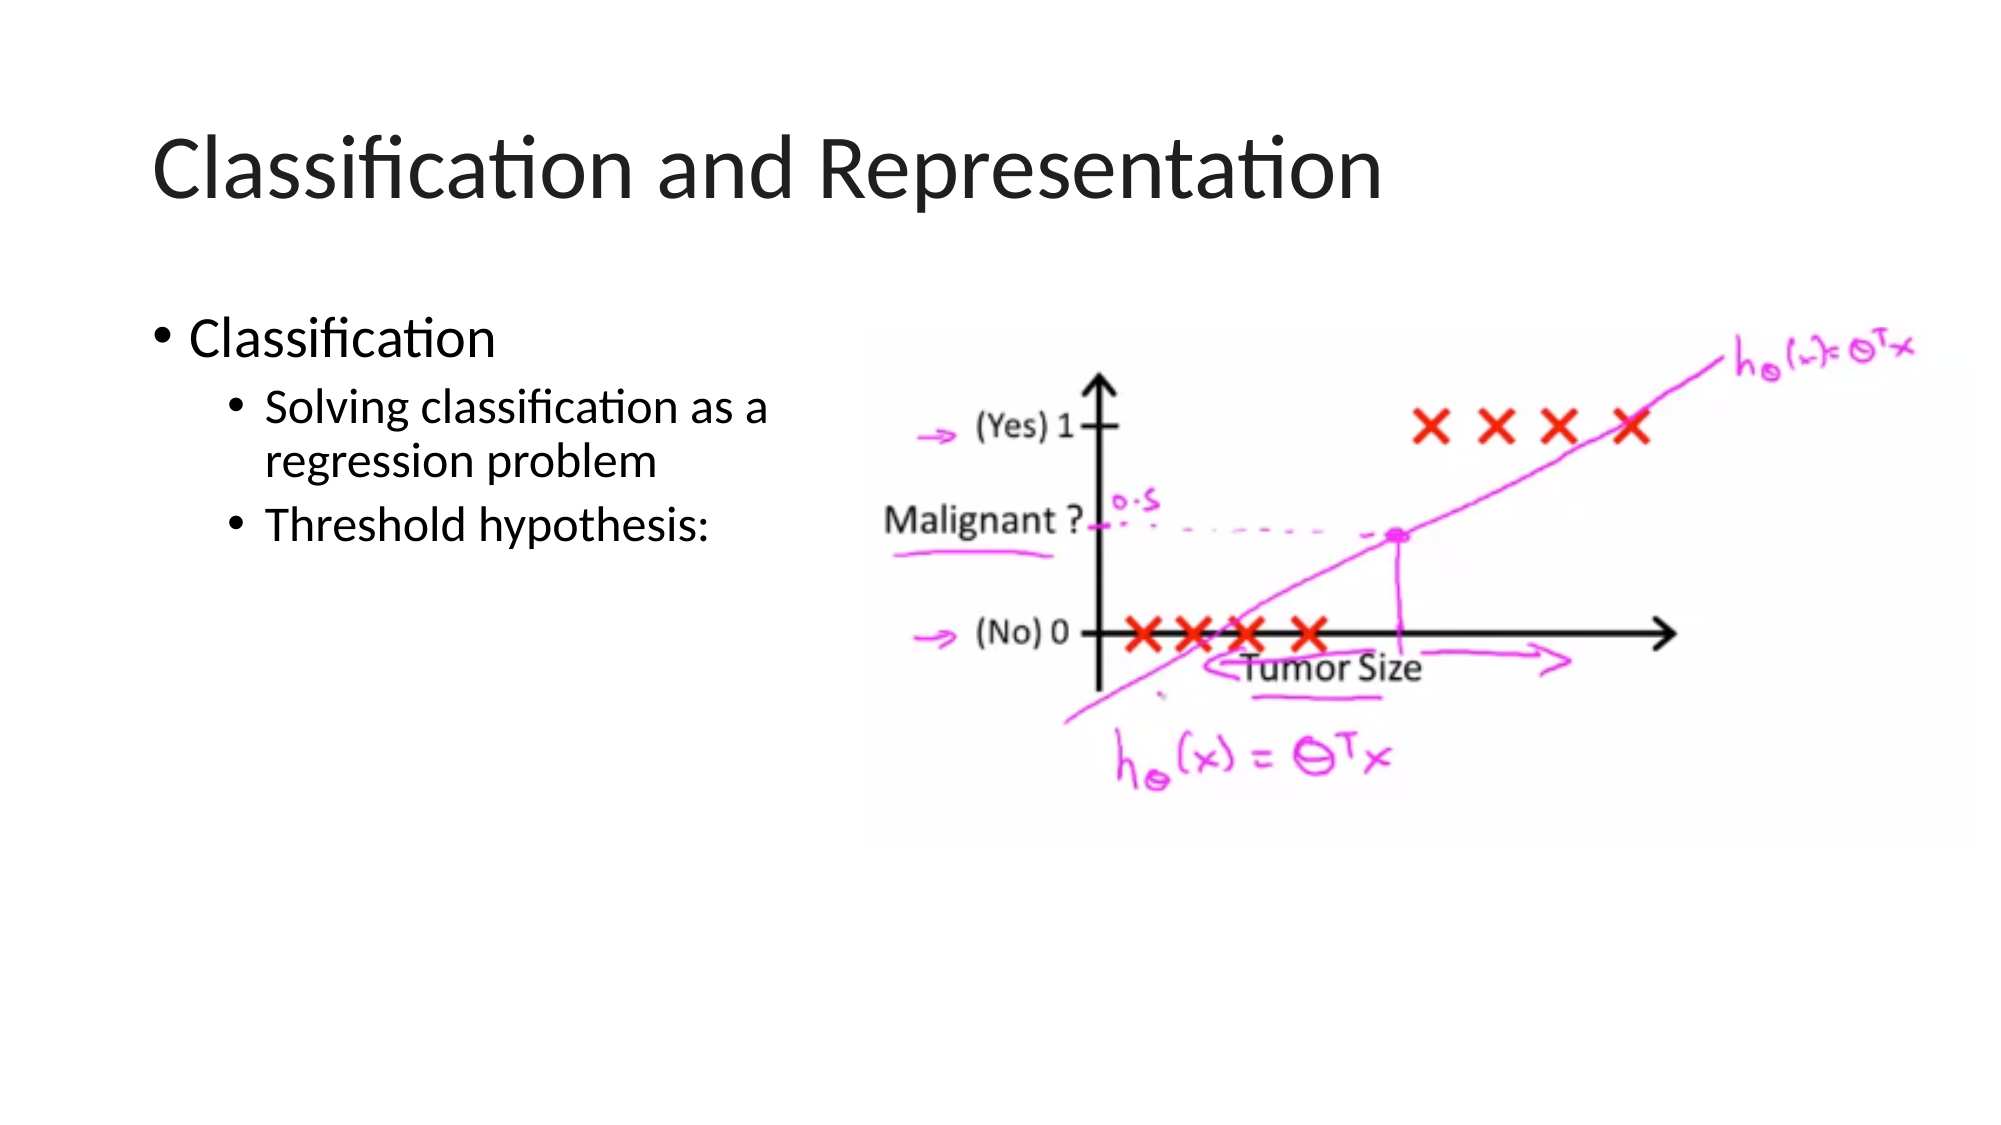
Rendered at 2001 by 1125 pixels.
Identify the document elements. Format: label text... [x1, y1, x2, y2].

title Classification and Representation [137, 59, 1863, 278]
picture [867, 327, 1976, 850]
